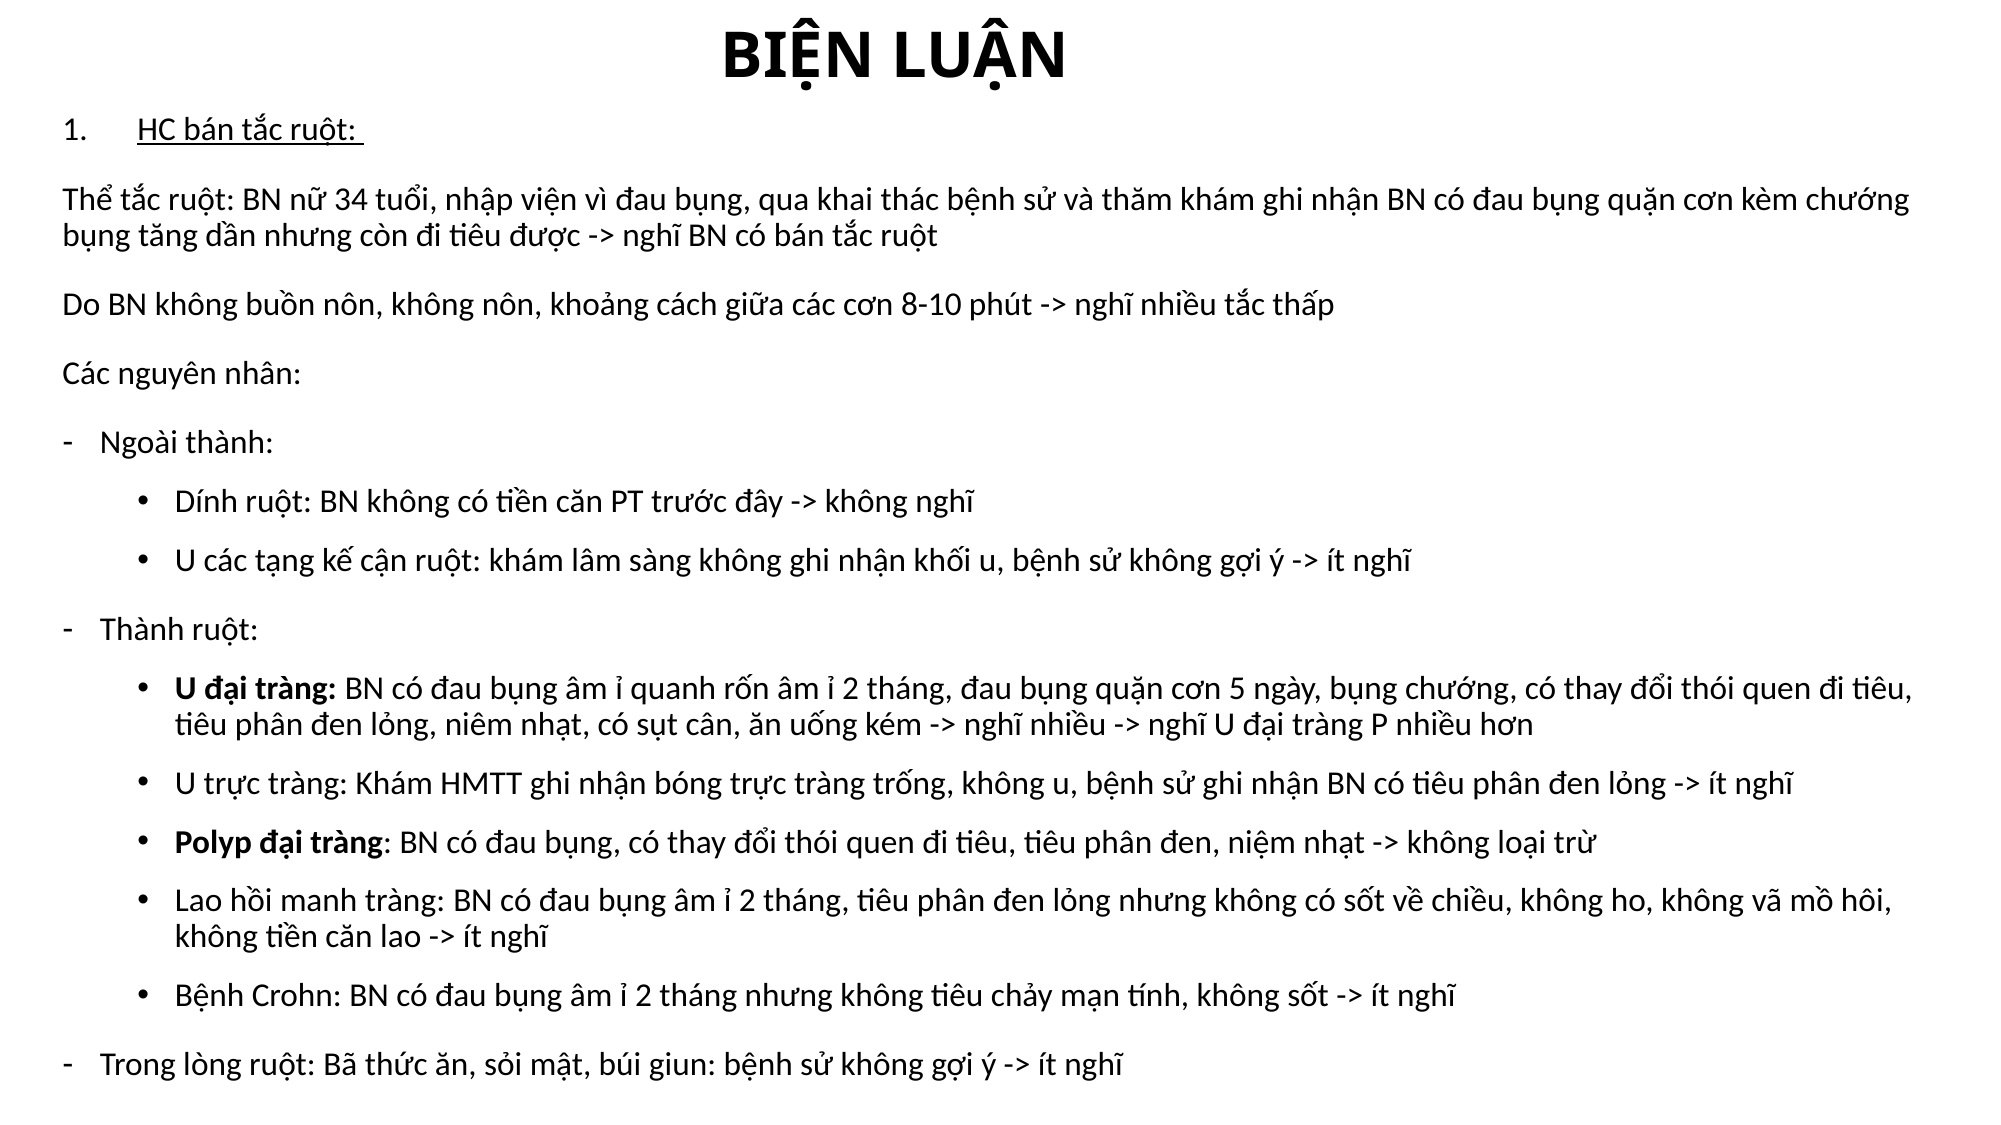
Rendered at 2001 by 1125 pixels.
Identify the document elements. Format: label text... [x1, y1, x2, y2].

title BIỆN LUẬN [705, 15, 1086, 104]
list HC bán tắc ruột: Thể tắc ruột: BN nữ 34 tuổi, nhập viện vì đau bụng, qua khai thác bệnh sử và thăm khám ghi nhận BN có đau bụng quặn cơn kèm chướng bụng tăng dần nhưng còn đi tiêu được -> nghĩ BN có bán tắc ruột Do BN không buồn nôn, không nôn, khoảng cách giữa các cơn 8-10 phút -> nghĩ nhiều tắc thấp Các nguyên nhân: Ngoài thành: Dính ruột: BN không có tiền căn PT trước đây -> không nghĩ U các tạng kế cận ruột: khám lâm sàng không ghi nhận khối u, bệnh sử không gợi ý -> ít nghĩ Thành ruột: U đại tràng: BN có đau bụng âm ỉ quanh rốn âm ỉ 2 tháng, đau bụng quặn cơn 5 ngày, bụng chướng, có thay đổi thói quen đi tiêu, tiêu phân đen lỏng, niêm nhạt, có sụt cân, ăn uống kém -> nghĩ nhiều -> nghĩ U đại tràng P nhiều hơn U trực tràng: Khám HMTT ghi nhận bóng trực tràng trống, không u, bệnh sử ghi nhận BN có tiêu phân đen lỏng -> ít nghĩ Polyp đại tràng: BN có đau bụng, có thay đổi thói quen đi tiêu, tiêu phân đen, niệm nhạt -> không loại trừ Lao hồi manh tràng: BN có đau bụng âm ỉ 2 tháng, tiêu phân đen lỏng nhưng không có sốt về chiều, không ho, không vã mồ hôi, không tiền căn lao -> ít nghĩ Bệnh Crohn: BN có đau bụng âm ỉ 2 tháng nhưng không tiêu chảy mạn tính, không sốt -> ít nghĩ Trong lòng ruột: Bã thức ăn, sỏi mật, búi giun: bệnh sử không gợi ý -> ít nghĩ [47, 104, 1953, 1078]
